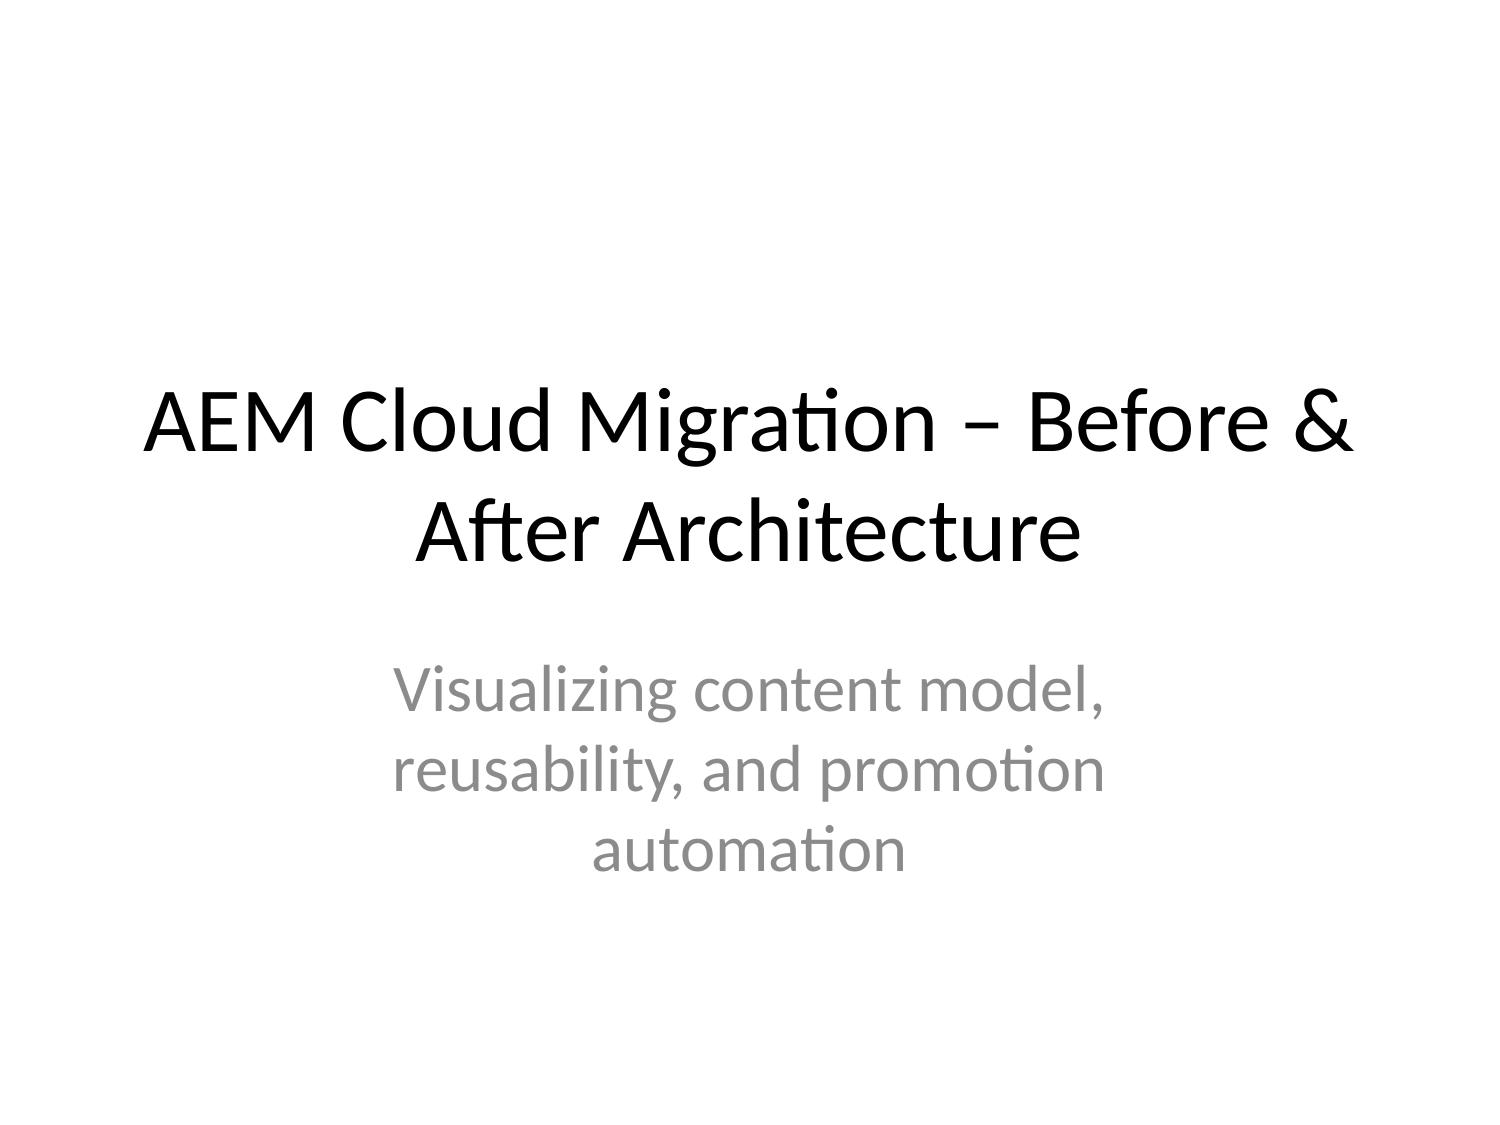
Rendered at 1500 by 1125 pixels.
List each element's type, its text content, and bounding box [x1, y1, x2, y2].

subtitle Visualizing content model, reusability, and promotion automation [225, 637, 1275, 925]
title AEM Cloud Migration – Before & After Architecture [112, 349, 1388, 591]
